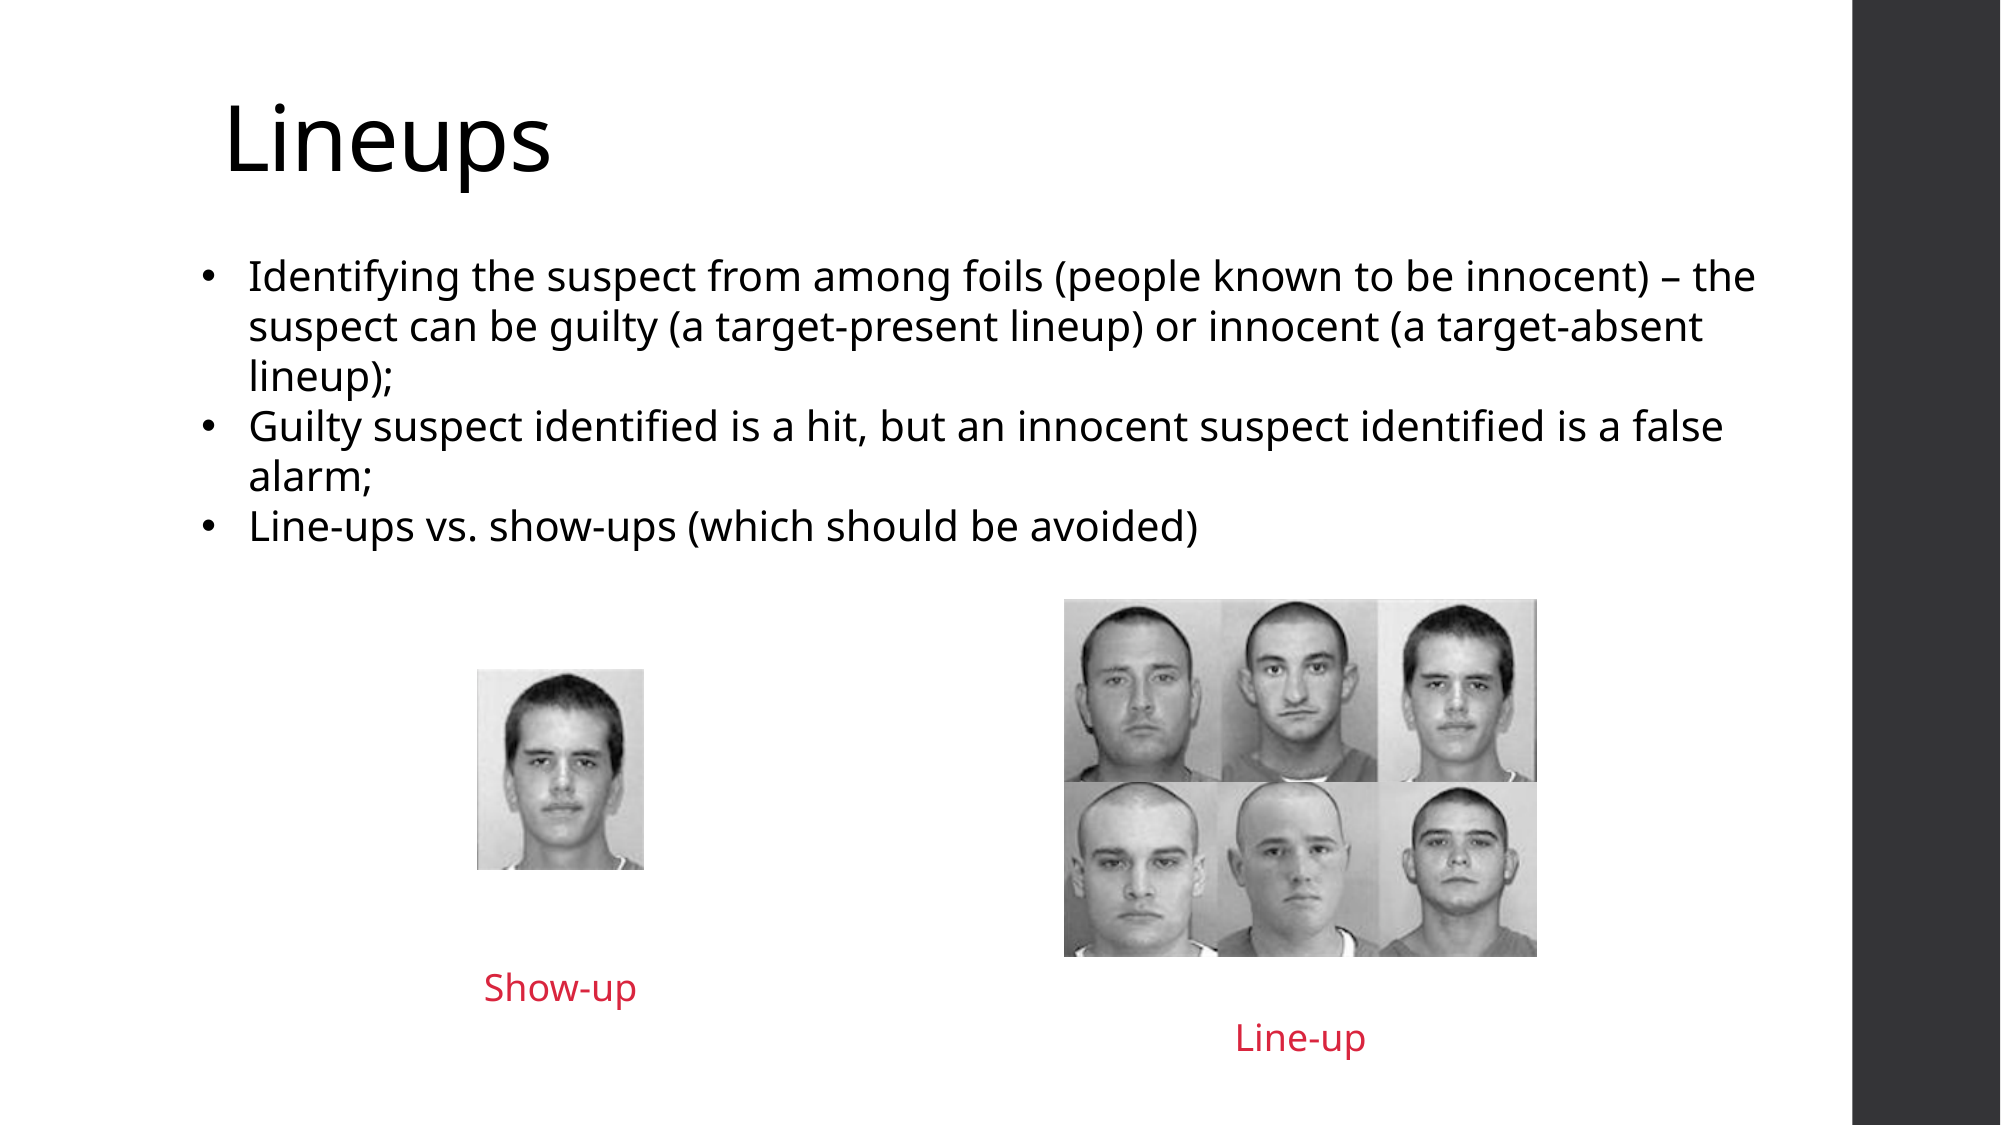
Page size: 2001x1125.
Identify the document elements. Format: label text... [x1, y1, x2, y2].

text_box Identifying the suspect from among foils (people known to be innocent) – the suspect can be guilty (a target-present lineup) or innocent (a target-absent lineup); Guilty suspect identified is a hit, but an innocent suspect identified is a false alarm; Line-ups vs. show-ups (which should be avoided) [186, 242, 1773, 558]
picture [477, 668, 644, 870]
title Lineups [206, 60, 1797, 199]
text_box Show-up [448, 956, 673, 1017]
text_box Line-up [1170, 1006, 1431, 1067]
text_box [1064, 599, 1537, 958]
